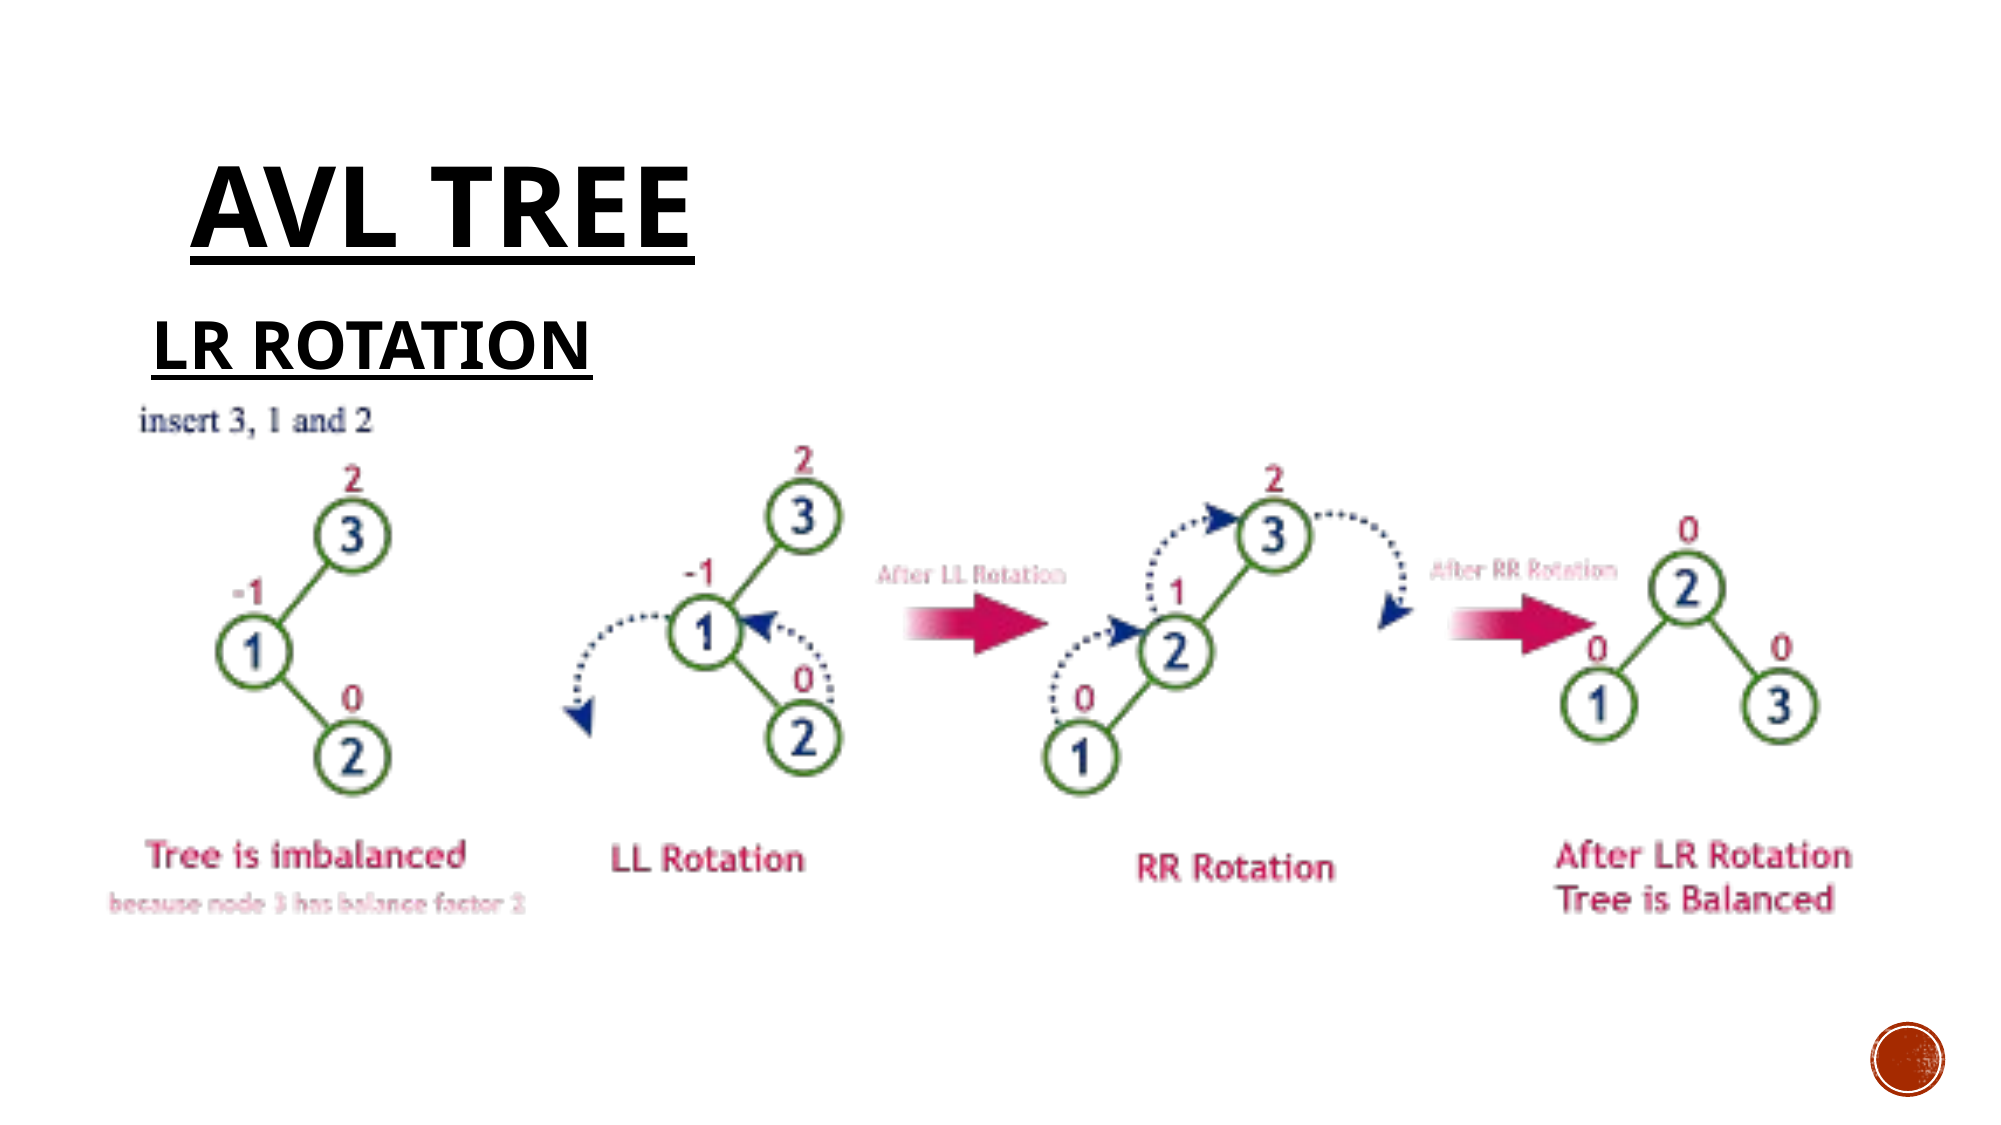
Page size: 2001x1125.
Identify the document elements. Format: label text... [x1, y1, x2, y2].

title avl tree [175, 79, 1826, 344]
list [102, 365, 1898, 1065]
text_box LR ROTATION [136, 295, 609, 363]
